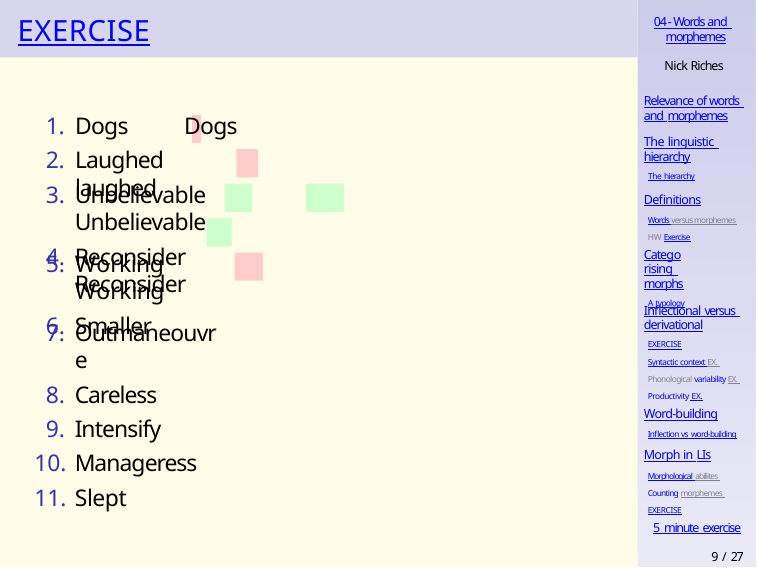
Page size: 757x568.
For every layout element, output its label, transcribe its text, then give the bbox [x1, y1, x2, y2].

text_box Nick Riches [662, 56, 732, 73]
text_box Dogs Dogs Laughed laughed [43, 102, 261, 171]
text_box [0, 0, 638, 58]
text_box Inflectional versus derivational EXERCISE Syntactic context EX. Phonological variability EX. Productivity EX. [641, 302, 752, 403]
text_box Outmaneouvre Careless Intensify Manageress Slept [32, 309, 216, 511]
title EXERCISE [15, 9, 154, 108]
text_box 04 - Words and morphemes [651, 13, 742, 46]
text_box Relevance of words and morphemes [641, 92, 752, 125]
text_box Definitions Words versus morphemes HW Exercise [641, 180, 744, 244]
text_box Word-building Inflection vs word-building [641, 395, 747, 440]
text_box Working Working Smaller [43, 240, 266, 339]
text_box Morph in LIs Morphological abiliites Counting morphemes EXERCISE [641, 436, 733, 517]
picture [637, 0, 756, 567]
text_box 5 minute exercise 9 / 27 [641, 517, 745, 564]
text_box Categorising morphs A typology [641, 246, 714, 302]
text_box The linguistic hierarchy The hierarchy [641, 133, 721, 180]
text_box Unbelievable Unbelievable Reconsider Reconsider [43, 171, 347, 298]
